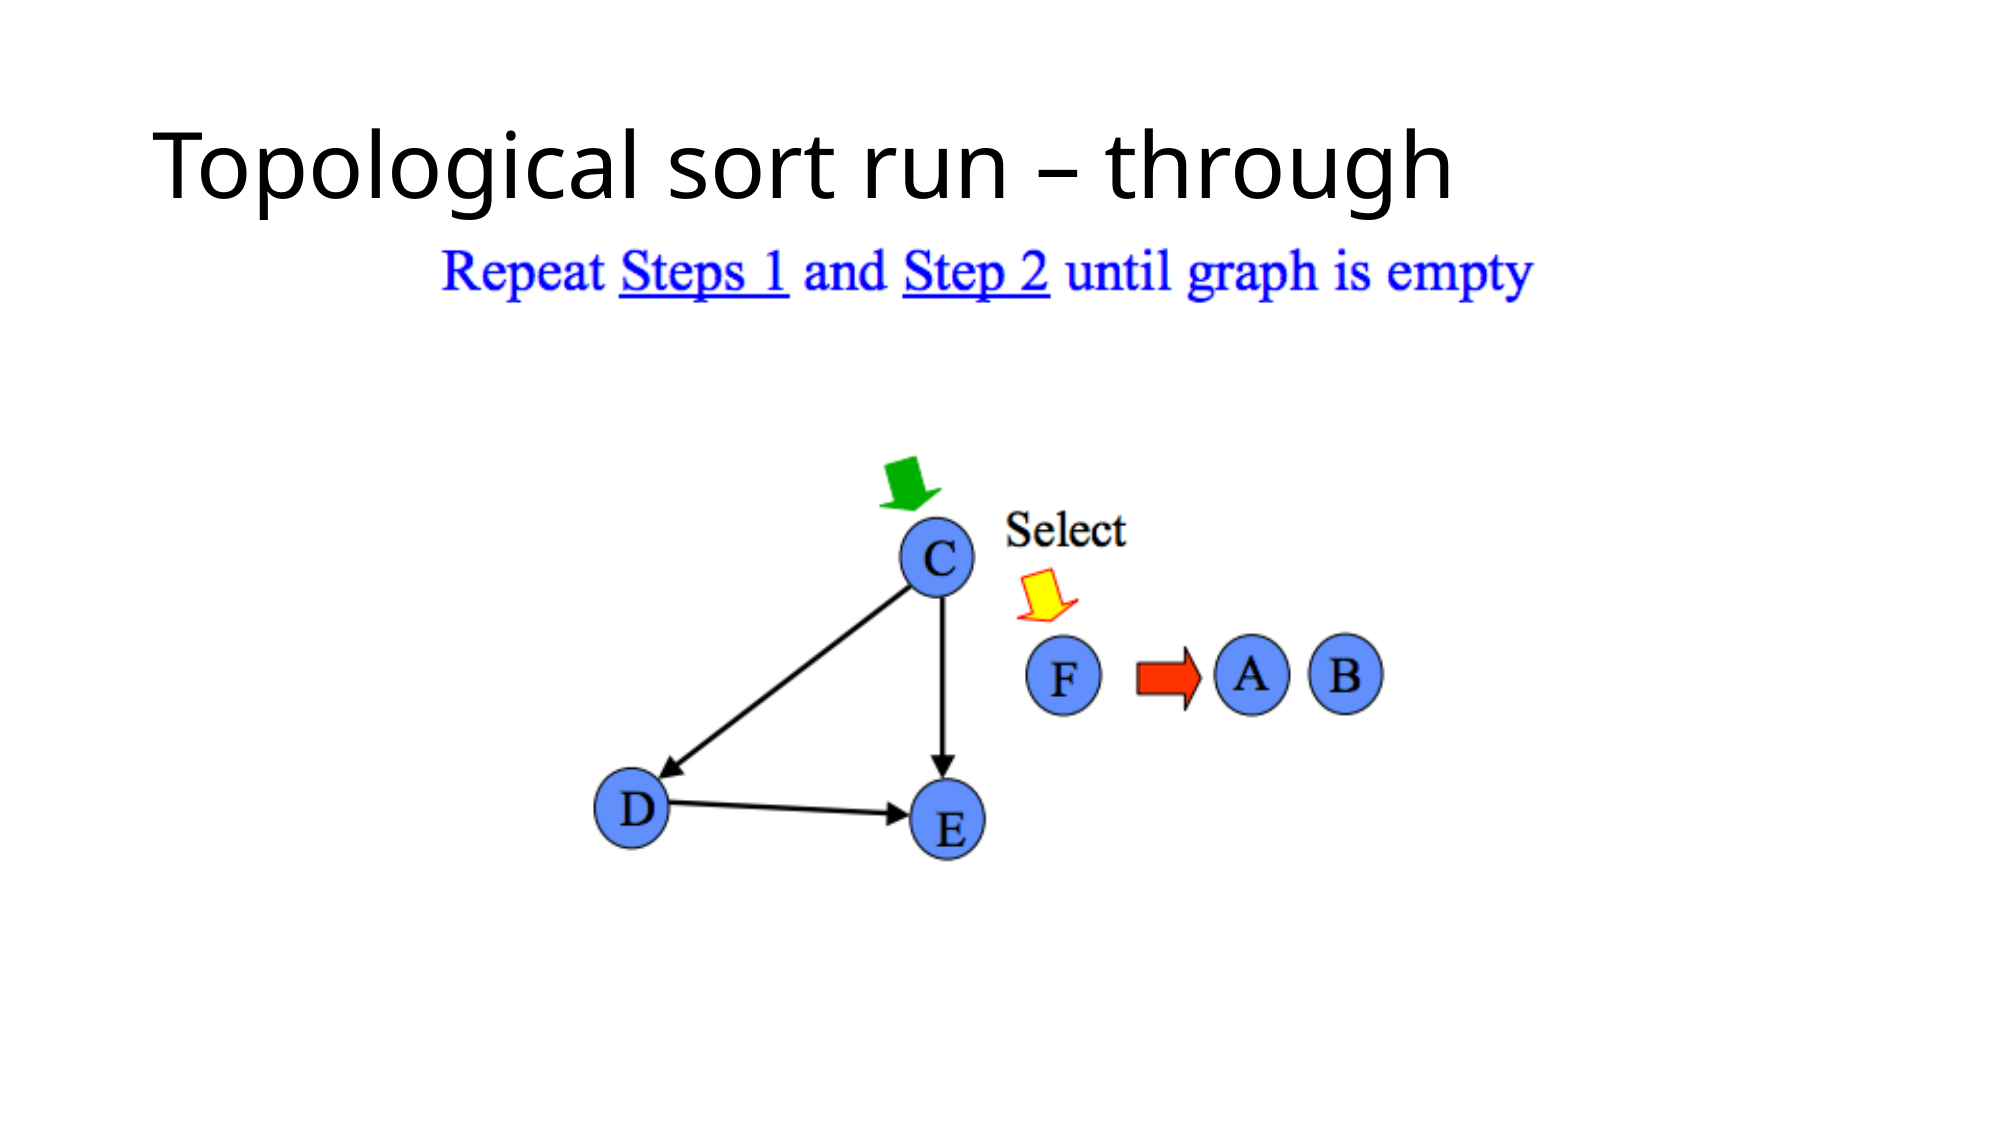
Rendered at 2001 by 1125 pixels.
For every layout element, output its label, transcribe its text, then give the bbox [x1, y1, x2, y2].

picture [419, 228, 1581, 897]
title Topological sort run – through [137, 59, 1863, 278]
